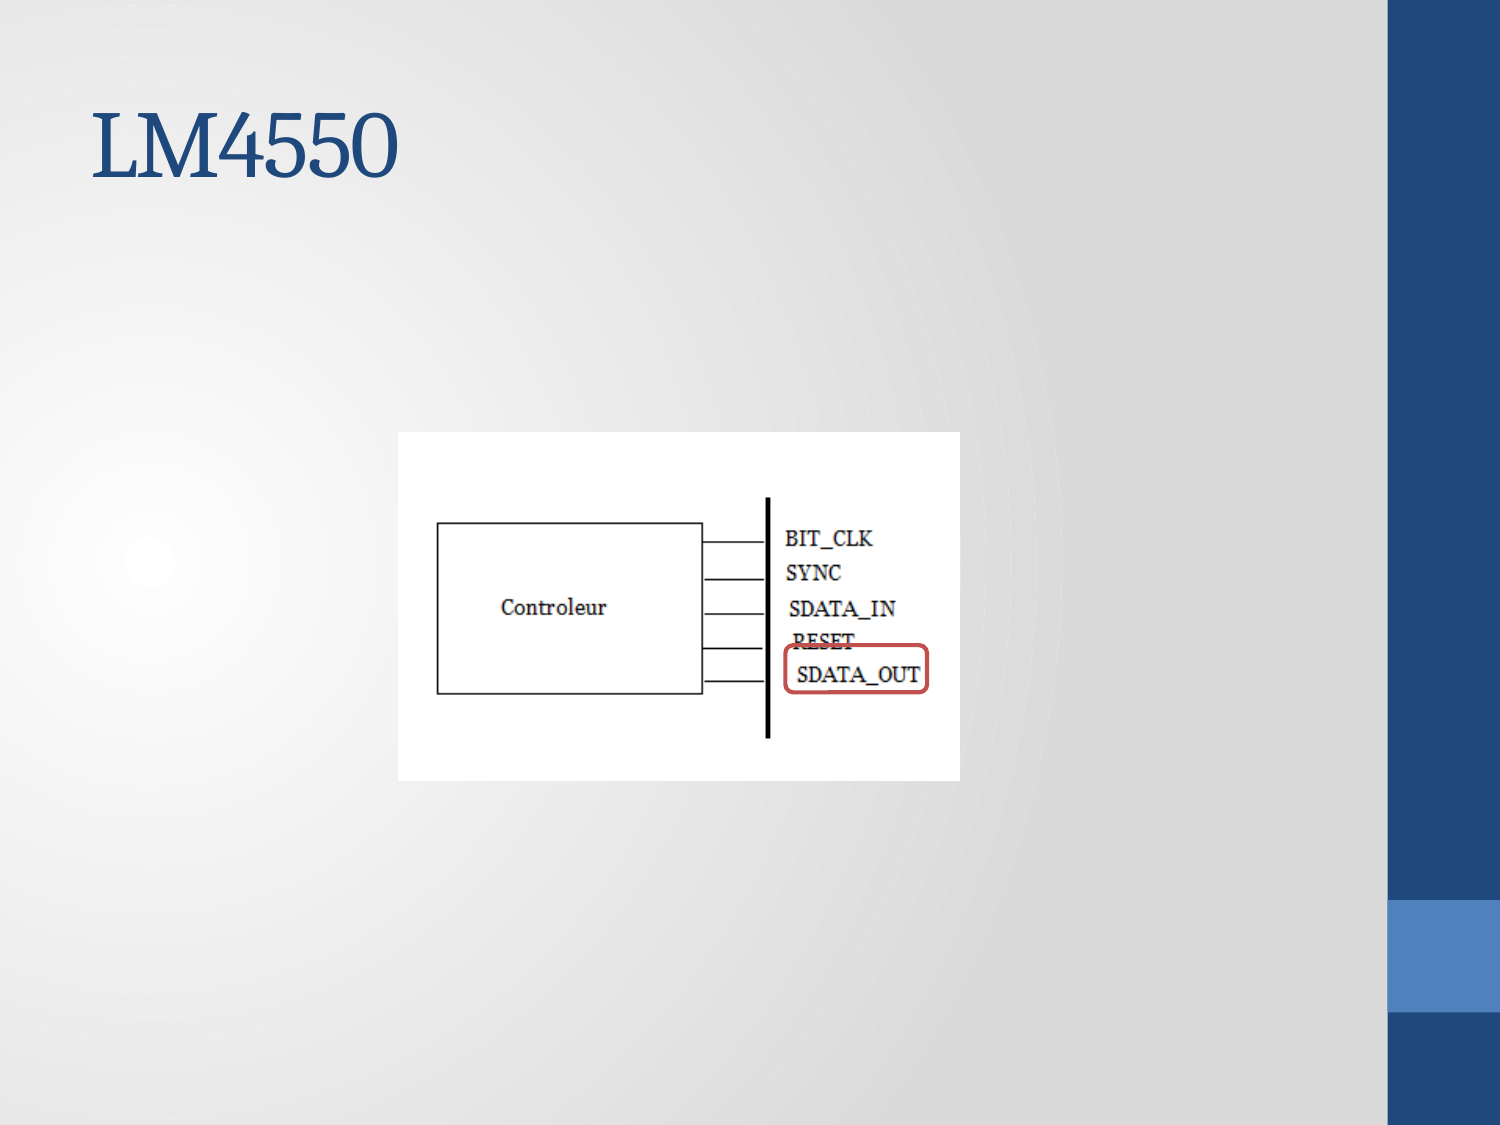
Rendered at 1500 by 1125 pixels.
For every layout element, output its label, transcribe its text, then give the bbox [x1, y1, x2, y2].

title LM4550 [75, 45, 1325, 233]
picture [398, 431, 961, 782]
